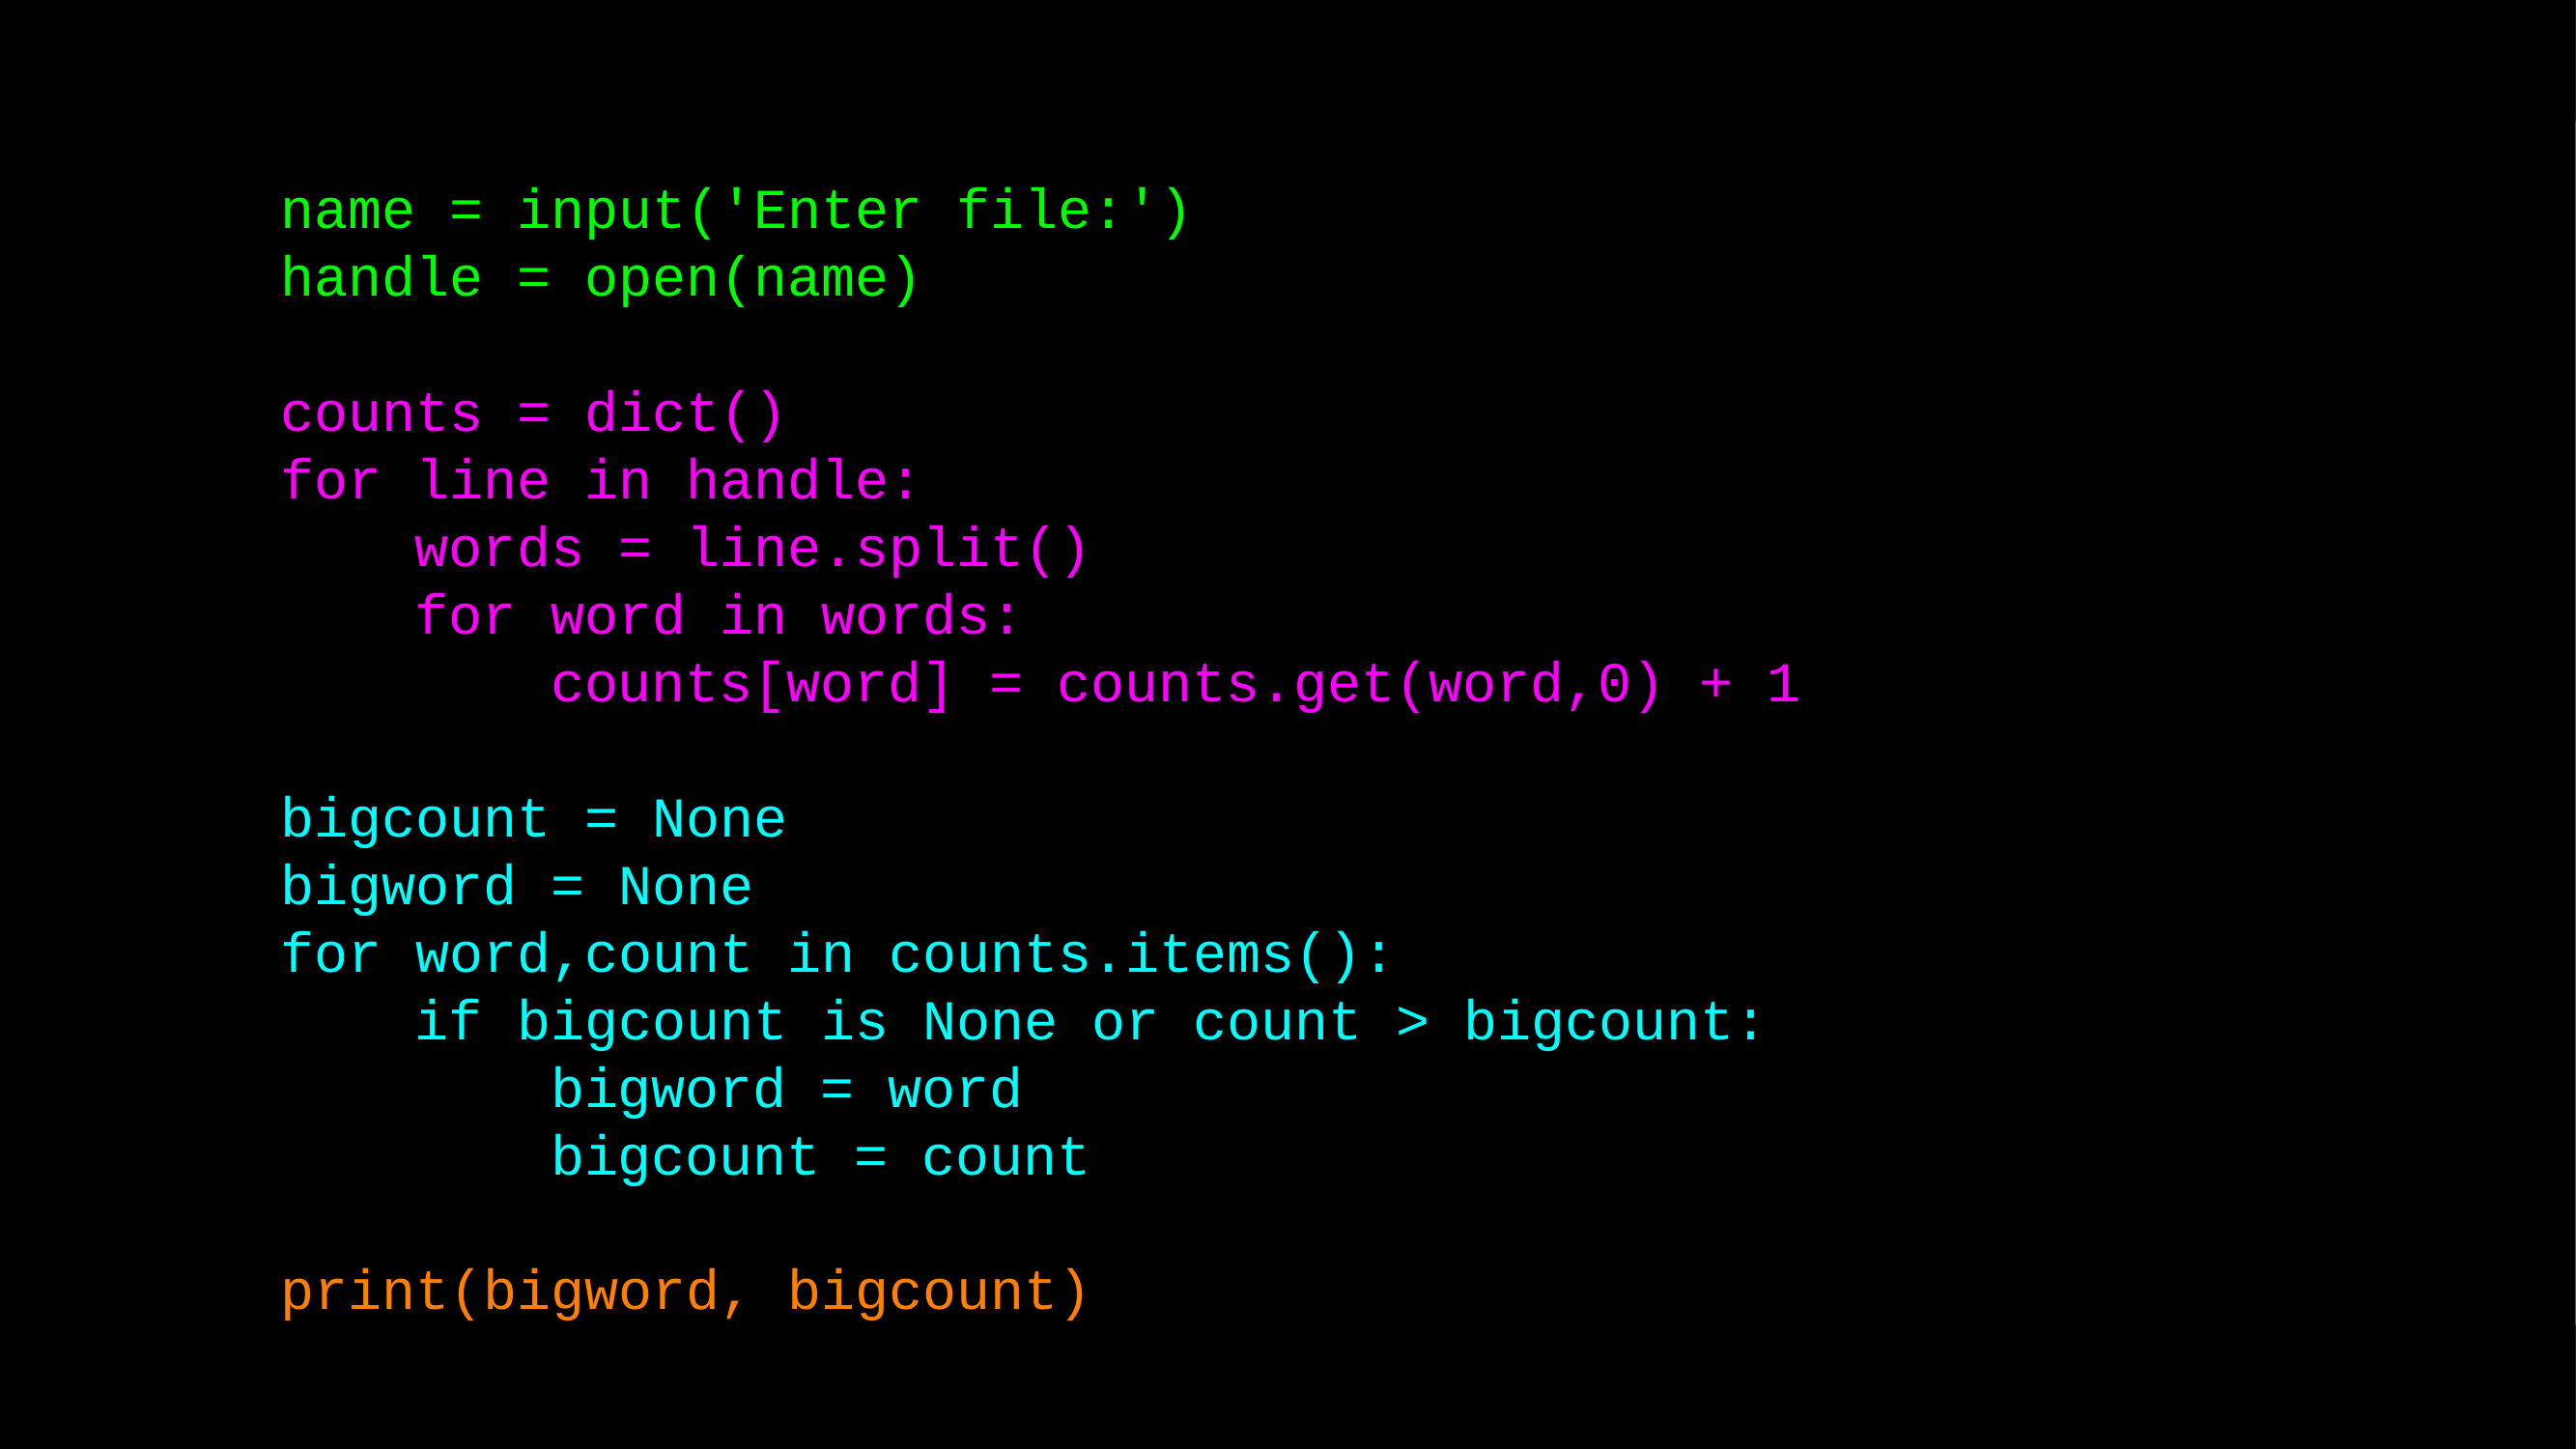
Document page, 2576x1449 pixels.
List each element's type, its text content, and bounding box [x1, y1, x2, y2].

text_box name = input('Enter file:') handle = open(name) counts = dict() for line in handle: words = line.split() for word in words: counts[word] = counts.get(word,0) + 1 bigcount = None bigword = None for word,count in counts.items(): if bigcount is None or count > bigcount: bigword = word bigcount = count print(bigword, bigcount) [280, 146, 2361, 1347]
